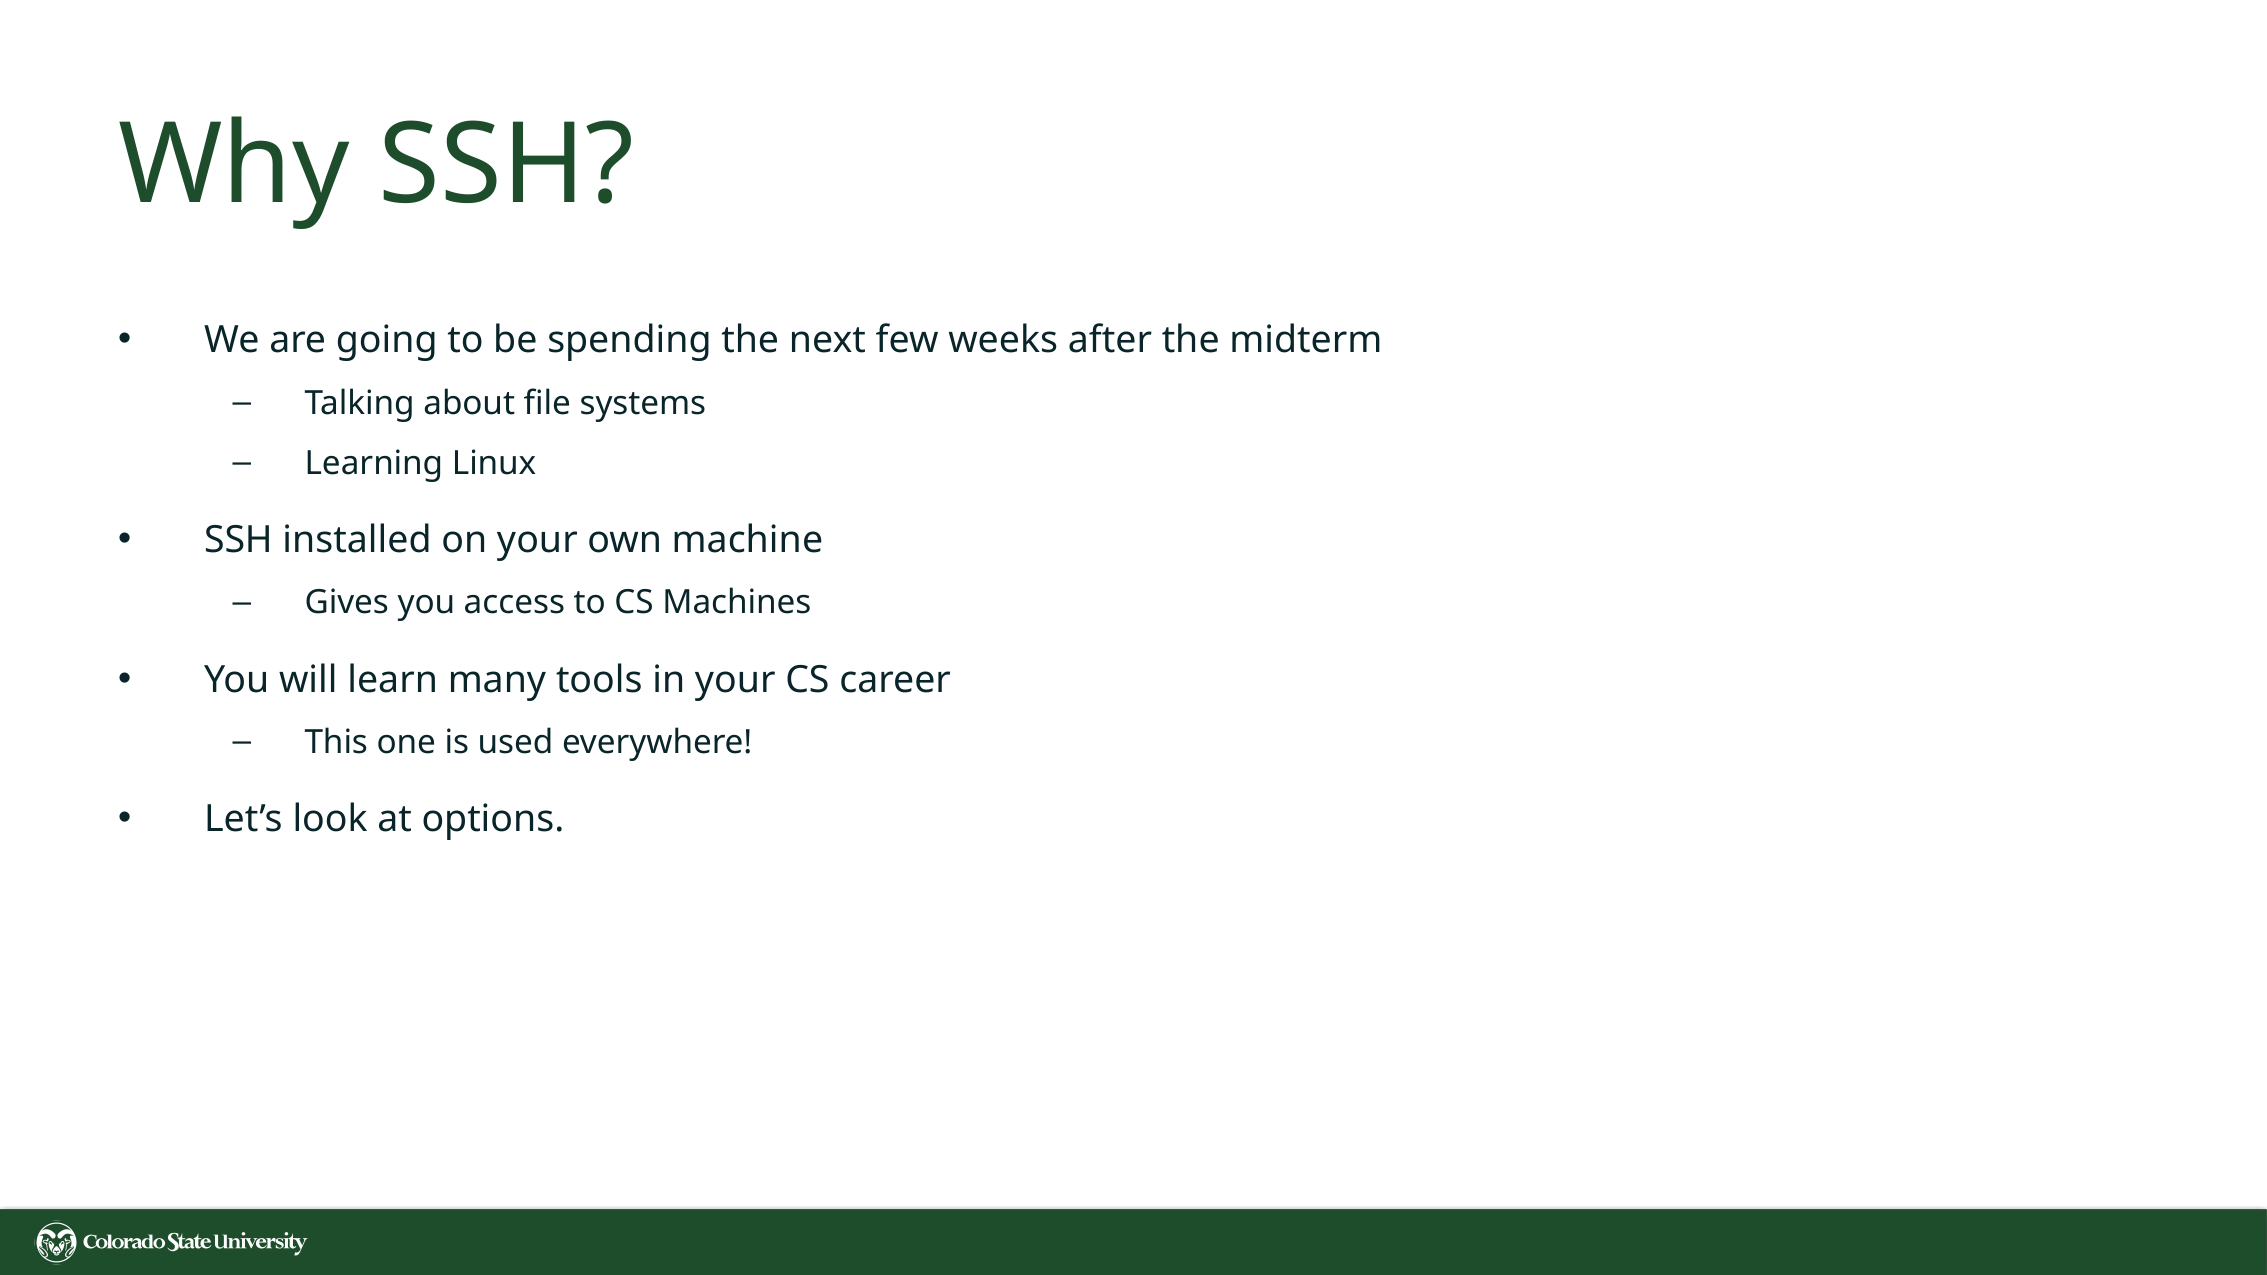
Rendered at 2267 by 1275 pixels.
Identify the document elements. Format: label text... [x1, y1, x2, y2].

picture [24, 1209, 319, 1275]
list We are going to be spending the next few weeks after the midterm Talking about file systems Learning Linux SSH installed on your own machine Gives you access to CS Machines You will learn many tools in your CS career This one is used everywhere! Let’s look at options. [103, 291, 2164, 855]
title Why SSH? [103, 73, 2164, 241]
